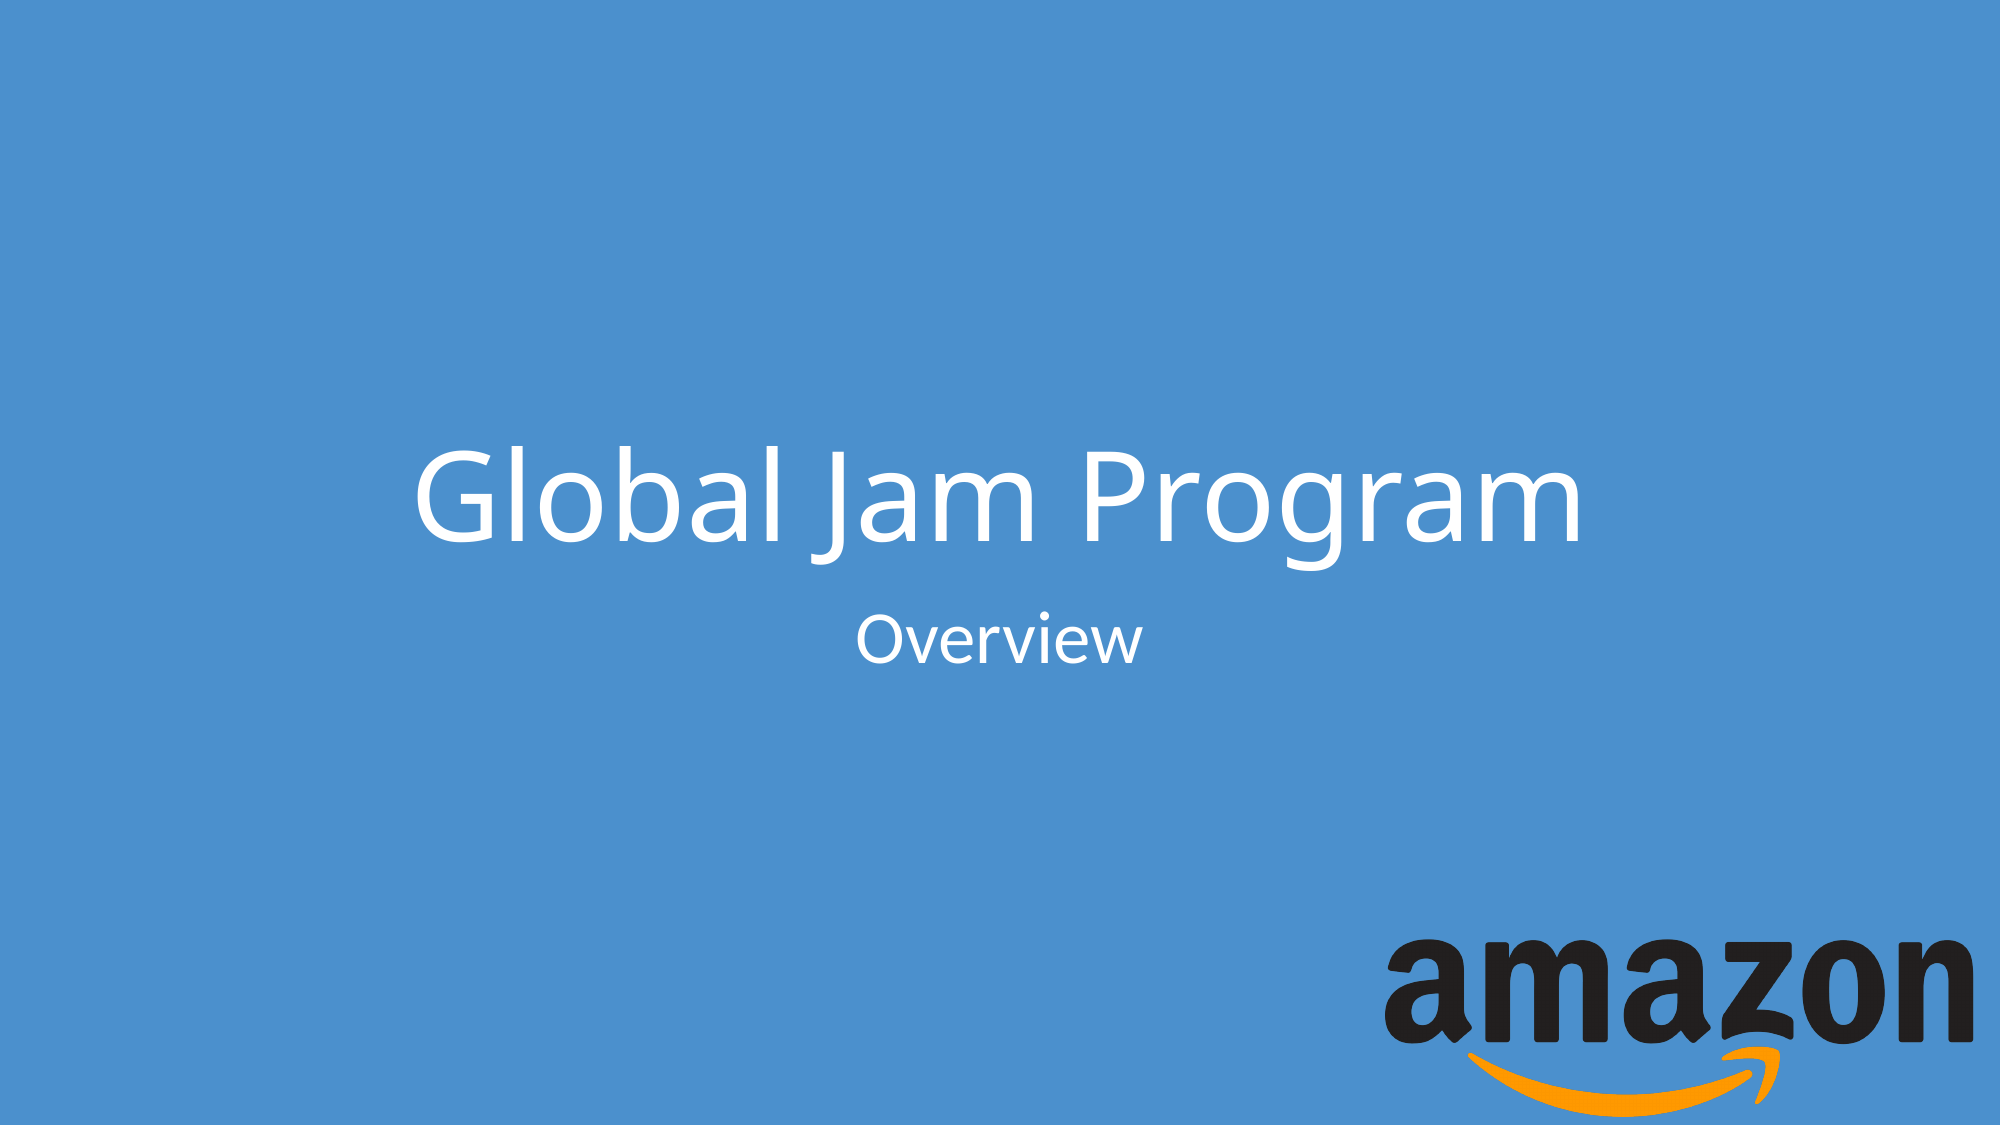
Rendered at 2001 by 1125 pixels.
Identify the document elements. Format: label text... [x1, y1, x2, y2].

subtitle Overview [249, 590, 1750, 863]
title Global Jam Program [249, 184, 1750, 576]
picture [1358, 931, 2000, 1125]
